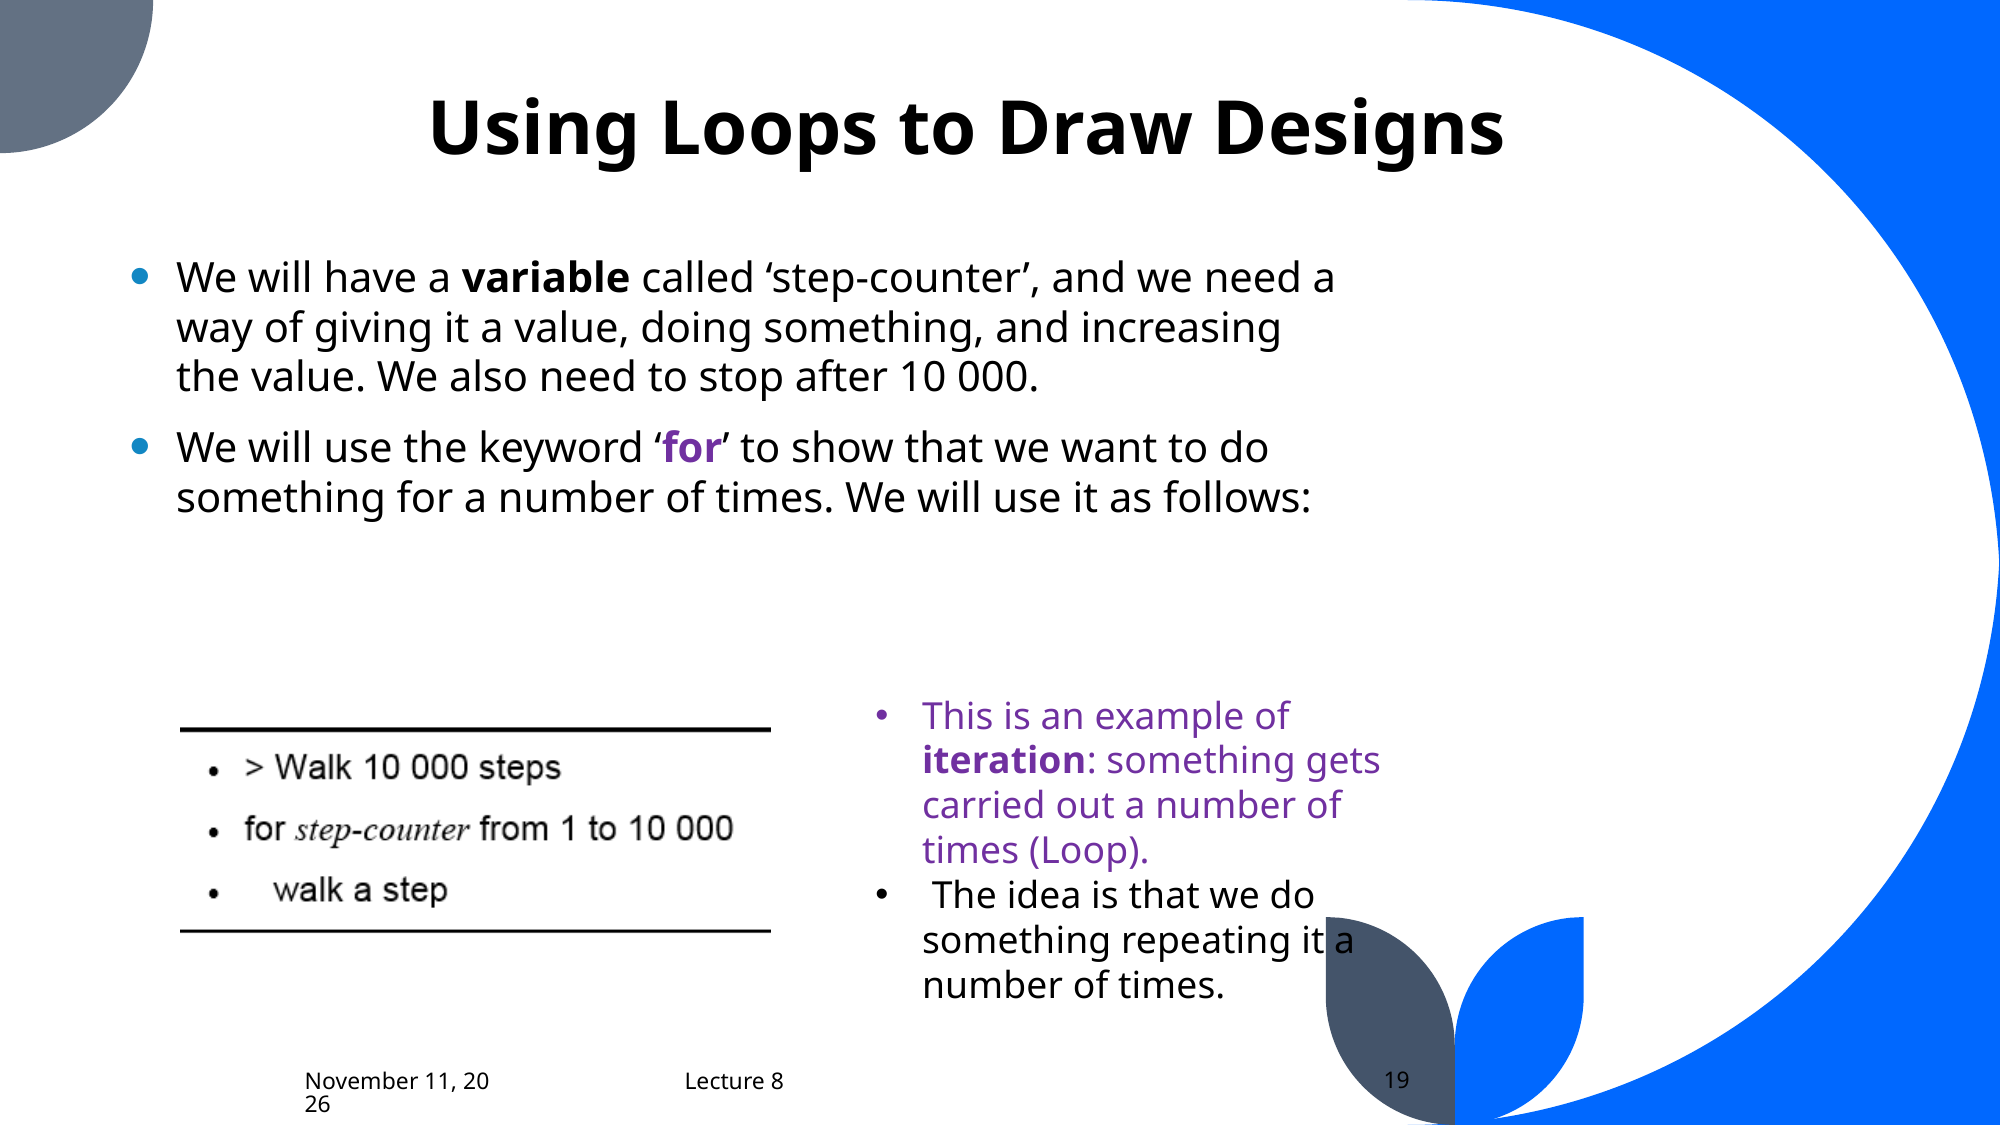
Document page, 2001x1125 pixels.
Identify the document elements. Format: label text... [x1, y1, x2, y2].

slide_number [289, 1052, 509, 1113]
footer Lecture 8 [669, 1050, 838, 1111]
title Using Loops to Draw Designs [412, 75, 1720, 179]
text_box This is an example of iteration: something gets carried out a number of times (Loop). The idea is that we do something repeating it a number of times. [860, 684, 1439, 1013]
text_box We will have a variable called ‘step-counter’, and we need a way of giving it a value, doing something, and increasing the value. We also need to stop after 10 000. We will use the keyword ‘for’ to show that we want to do something for a number of times. We will use it as follows: [114, 243, 1355, 529]
slide_number 19 [1354, 1050, 1425, 1111]
picture [180, 690, 771, 966]
